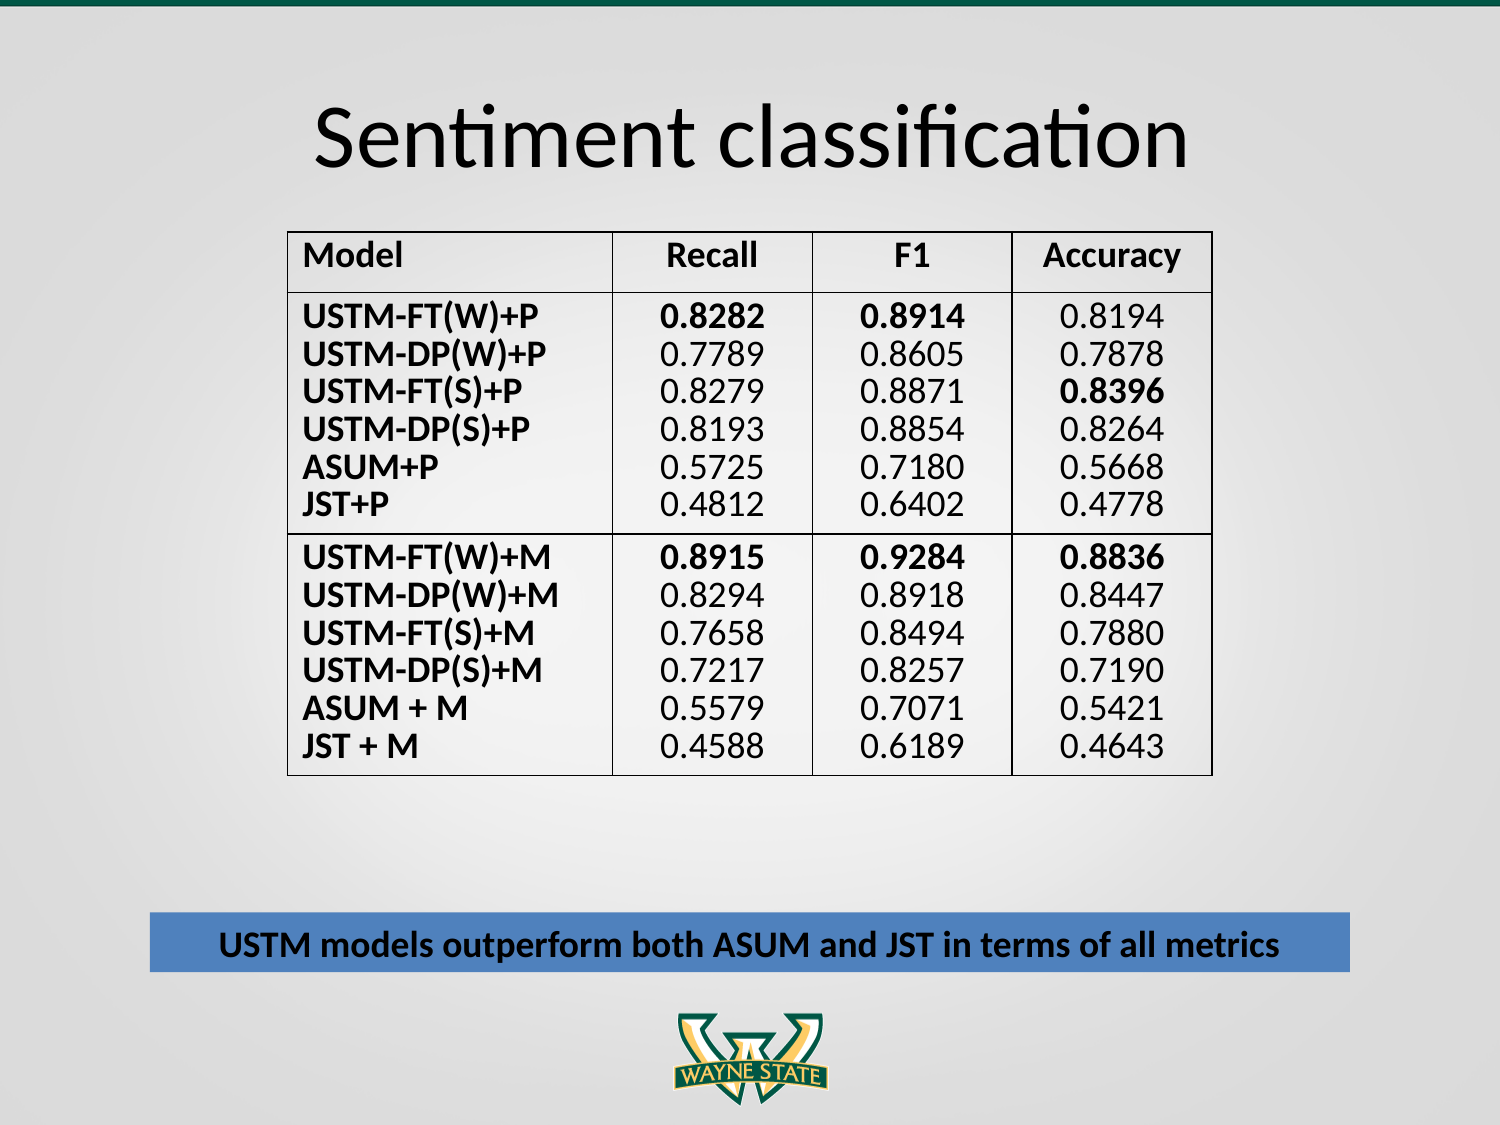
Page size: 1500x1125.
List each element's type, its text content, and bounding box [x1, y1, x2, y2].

table_header Recall [613, 233, 812, 292]
table_cell 0.8836 0.8447 0.7880 0.7190 0.5421 0.4643 [1013, 535, 1211, 775]
table_cell 0.8194 0.7878 0.8396 0.8264 0.5668 0.4778 [1013, 293, 1211, 533]
text_box USTM models outperform both ASUM and JST in terms of all metrics [149, 912, 1350, 973]
table_header F1 [813, 233, 1011, 292]
title Sentiment classification [77, 37, 1428, 225]
table_cell USTM-FT(W)+M USTM-DP(W)+M USTM-FT(S)+M USTM-DP(S)+M ASUM + M JST + M [288, 535, 612, 775]
table_cell USTM-FT(W)+P USTM-DP(W)+P USTM-FT(S)+P USTM-DP(S)+P ASUM+P JST+P [288, 293, 612, 533]
table_header Model [288, 233, 612, 292]
table_cell 0.8282 0.7789 0.8279 0.8193 0.5725 0.4812 [613, 293, 812, 533]
picture [0, 0, 1500, 1125]
table_cell 0.9284 0.8918 0.8494 0.8257 0.7071 0.6189 [813, 535, 1011, 775]
table_cell 0.8915 0.8294 0.7658 0.7217 0.5579 0.4588 [613, 535, 812, 775]
table_cell 0.8914 0.8605 0.8871 0.8854 0.7180 0.6402 [813, 293, 1011, 533]
table_header Accuracy [1013, 233, 1211, 292]
